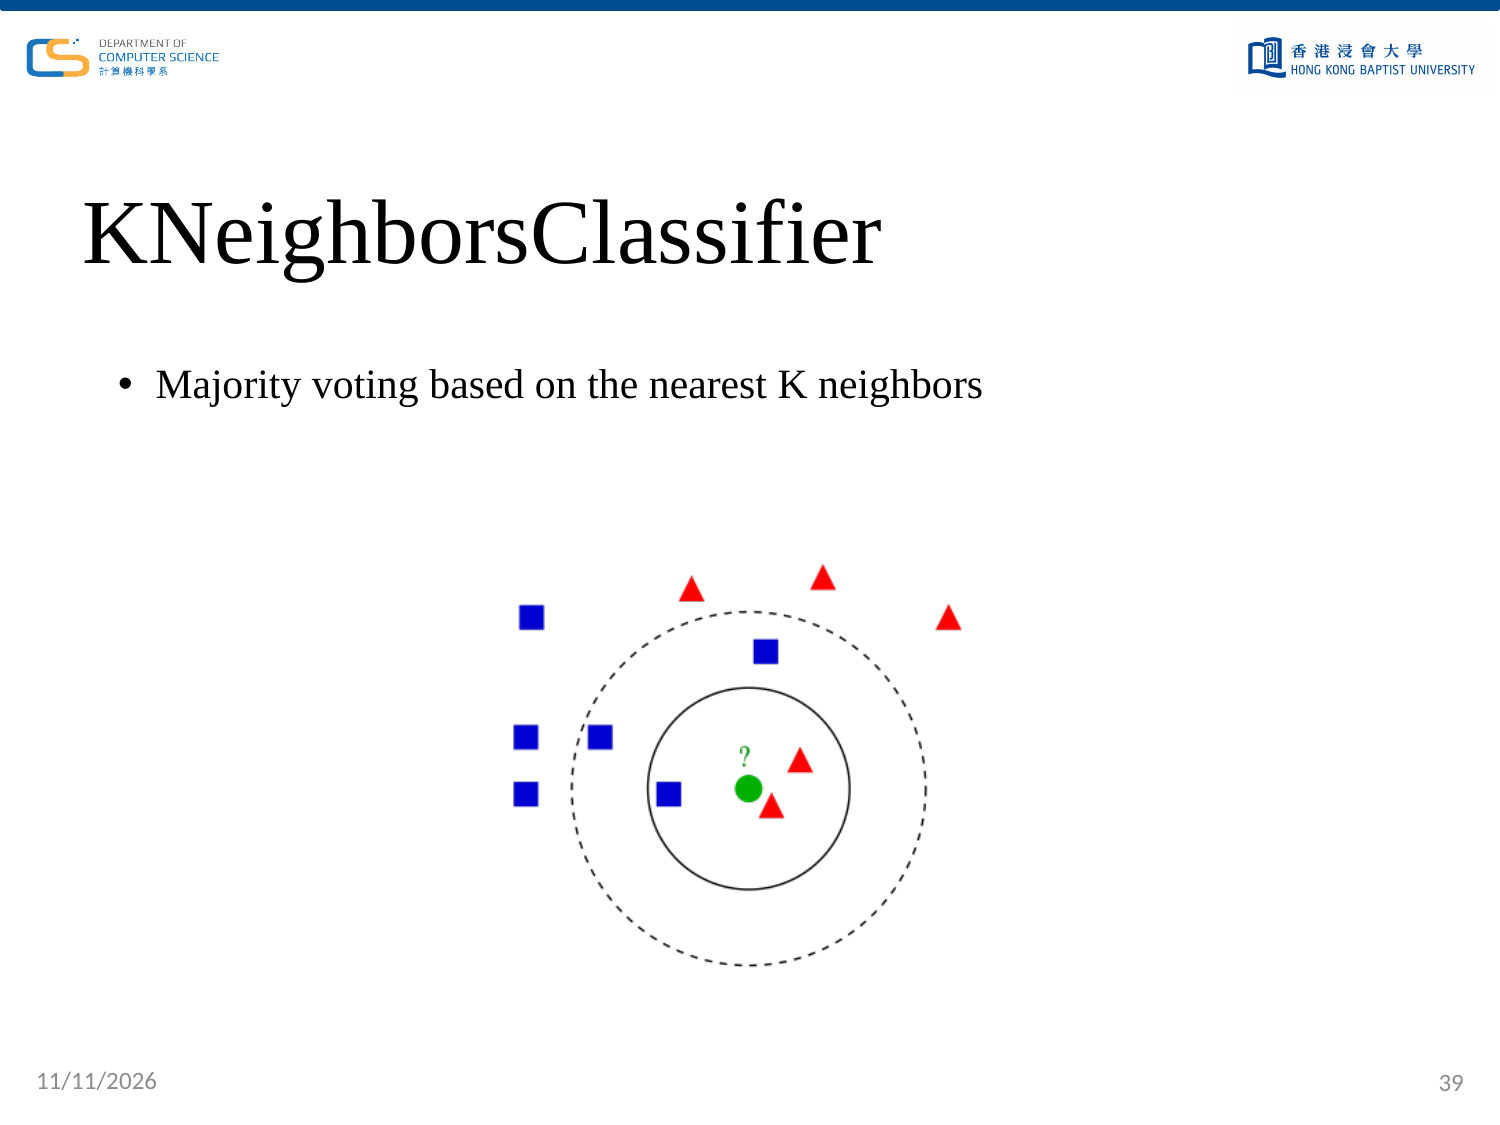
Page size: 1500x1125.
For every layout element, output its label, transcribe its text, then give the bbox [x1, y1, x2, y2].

title KNeighborsClassifier [67, 125, 1479, 343]
picture [1232, 21, 1491, 94]
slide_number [20, 1049, 359, 1110]
list Majority voting based on the nearest K neighbors [103, 355, 1446, 1014]
slide_number 39 [1141, 1051, 1479, 1112]
picture [24, 21, 221, 94]
picture [512, 562, 963, 969]
